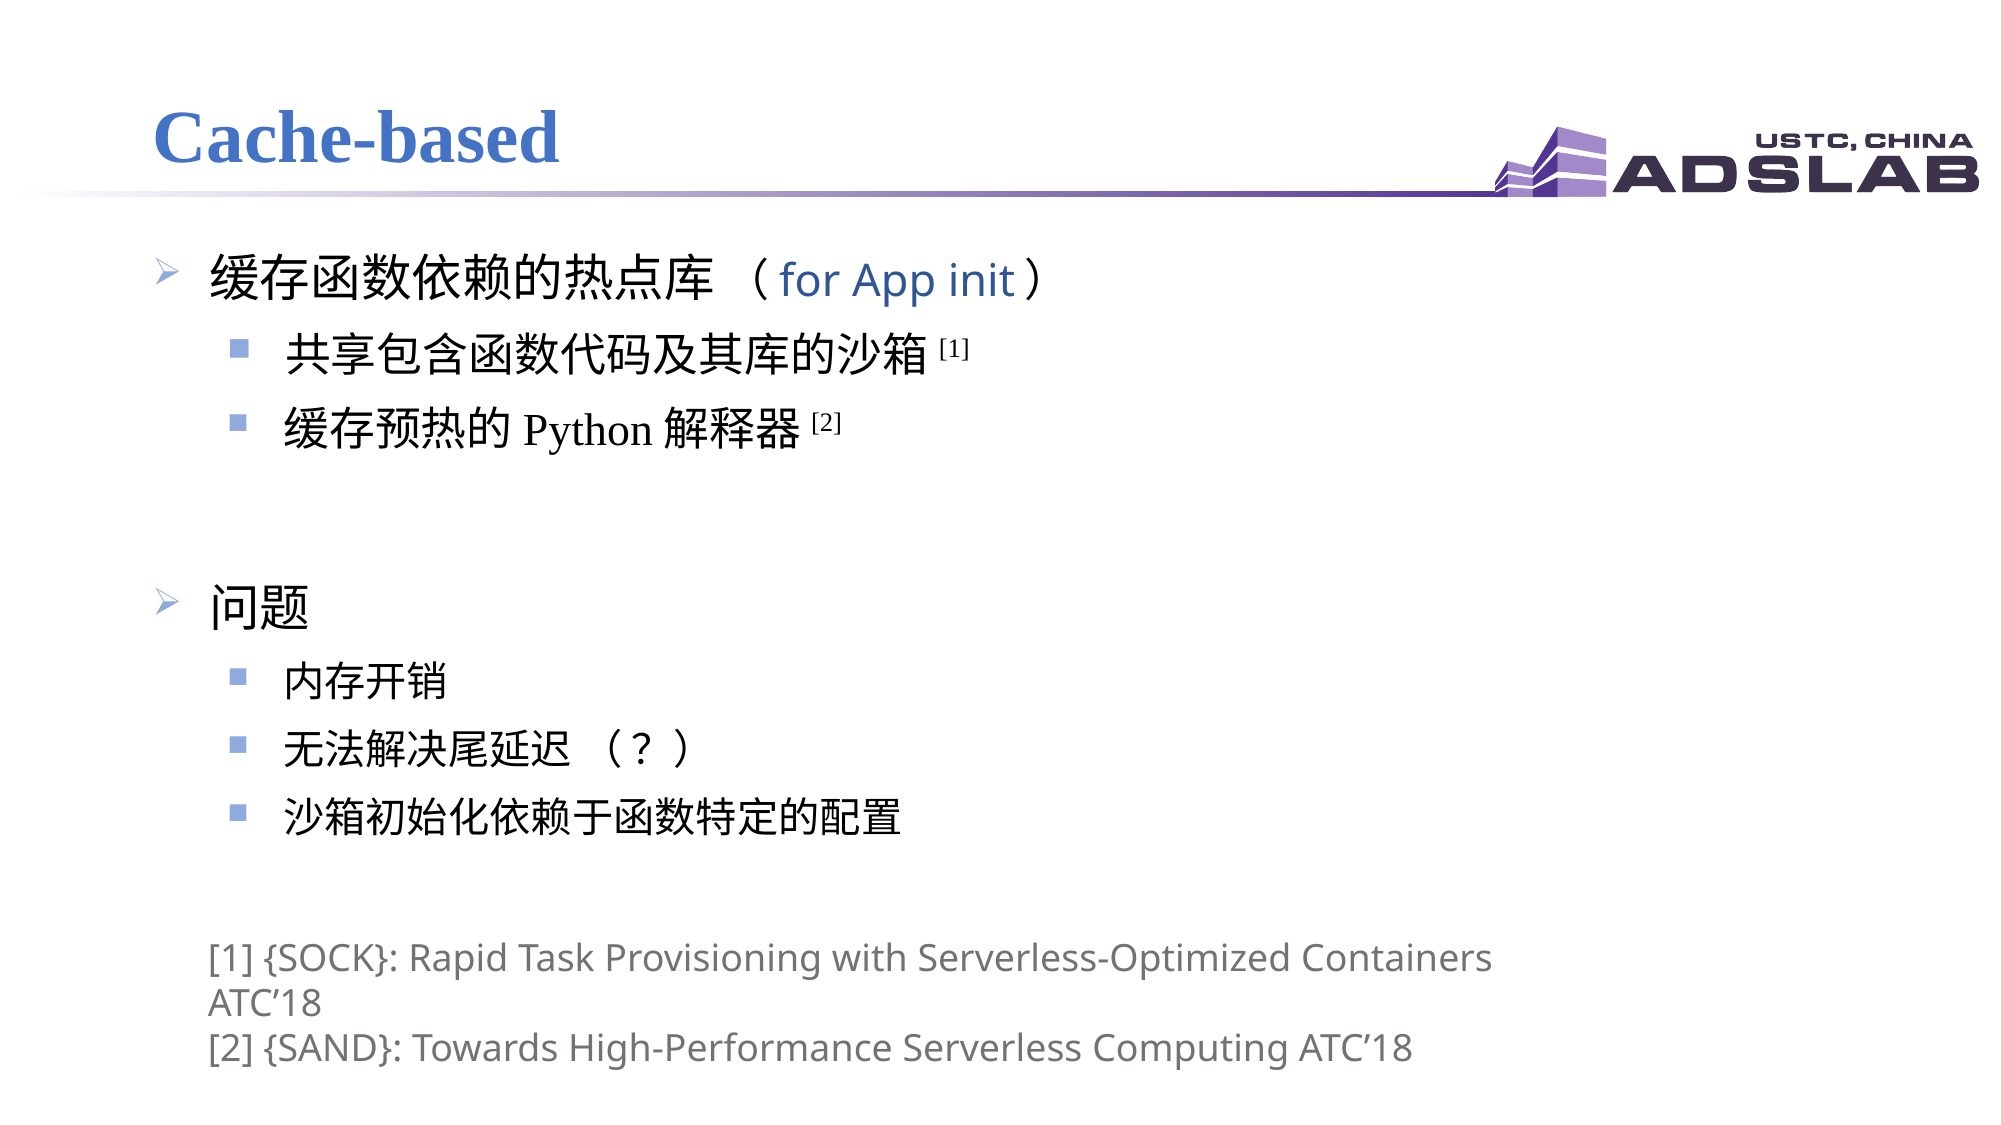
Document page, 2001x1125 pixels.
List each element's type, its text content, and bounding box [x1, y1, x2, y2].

title Cache-based [137, 59, 1863, 187]
text_box [1] {SOCK}: Rapid Task Provisioning with Serverless-Optimized Containers ATC’18 [2] {SAND}: Towards High-Performance Serverless Computing ATC’18 [193, 926, 1583, 1077]
picture [1488, 124, 1985, 198]
list 缓存函数依赖的热点库 （for App init） 共享包含函数代码及其库的沙箱[1] 缓存预热的Python解释器[2] 问题 内存开销 无法解决尾延迟 （ ？） 沙箱初始化依赖于函数特定的配置 [137, 226, 1863, 1094]
